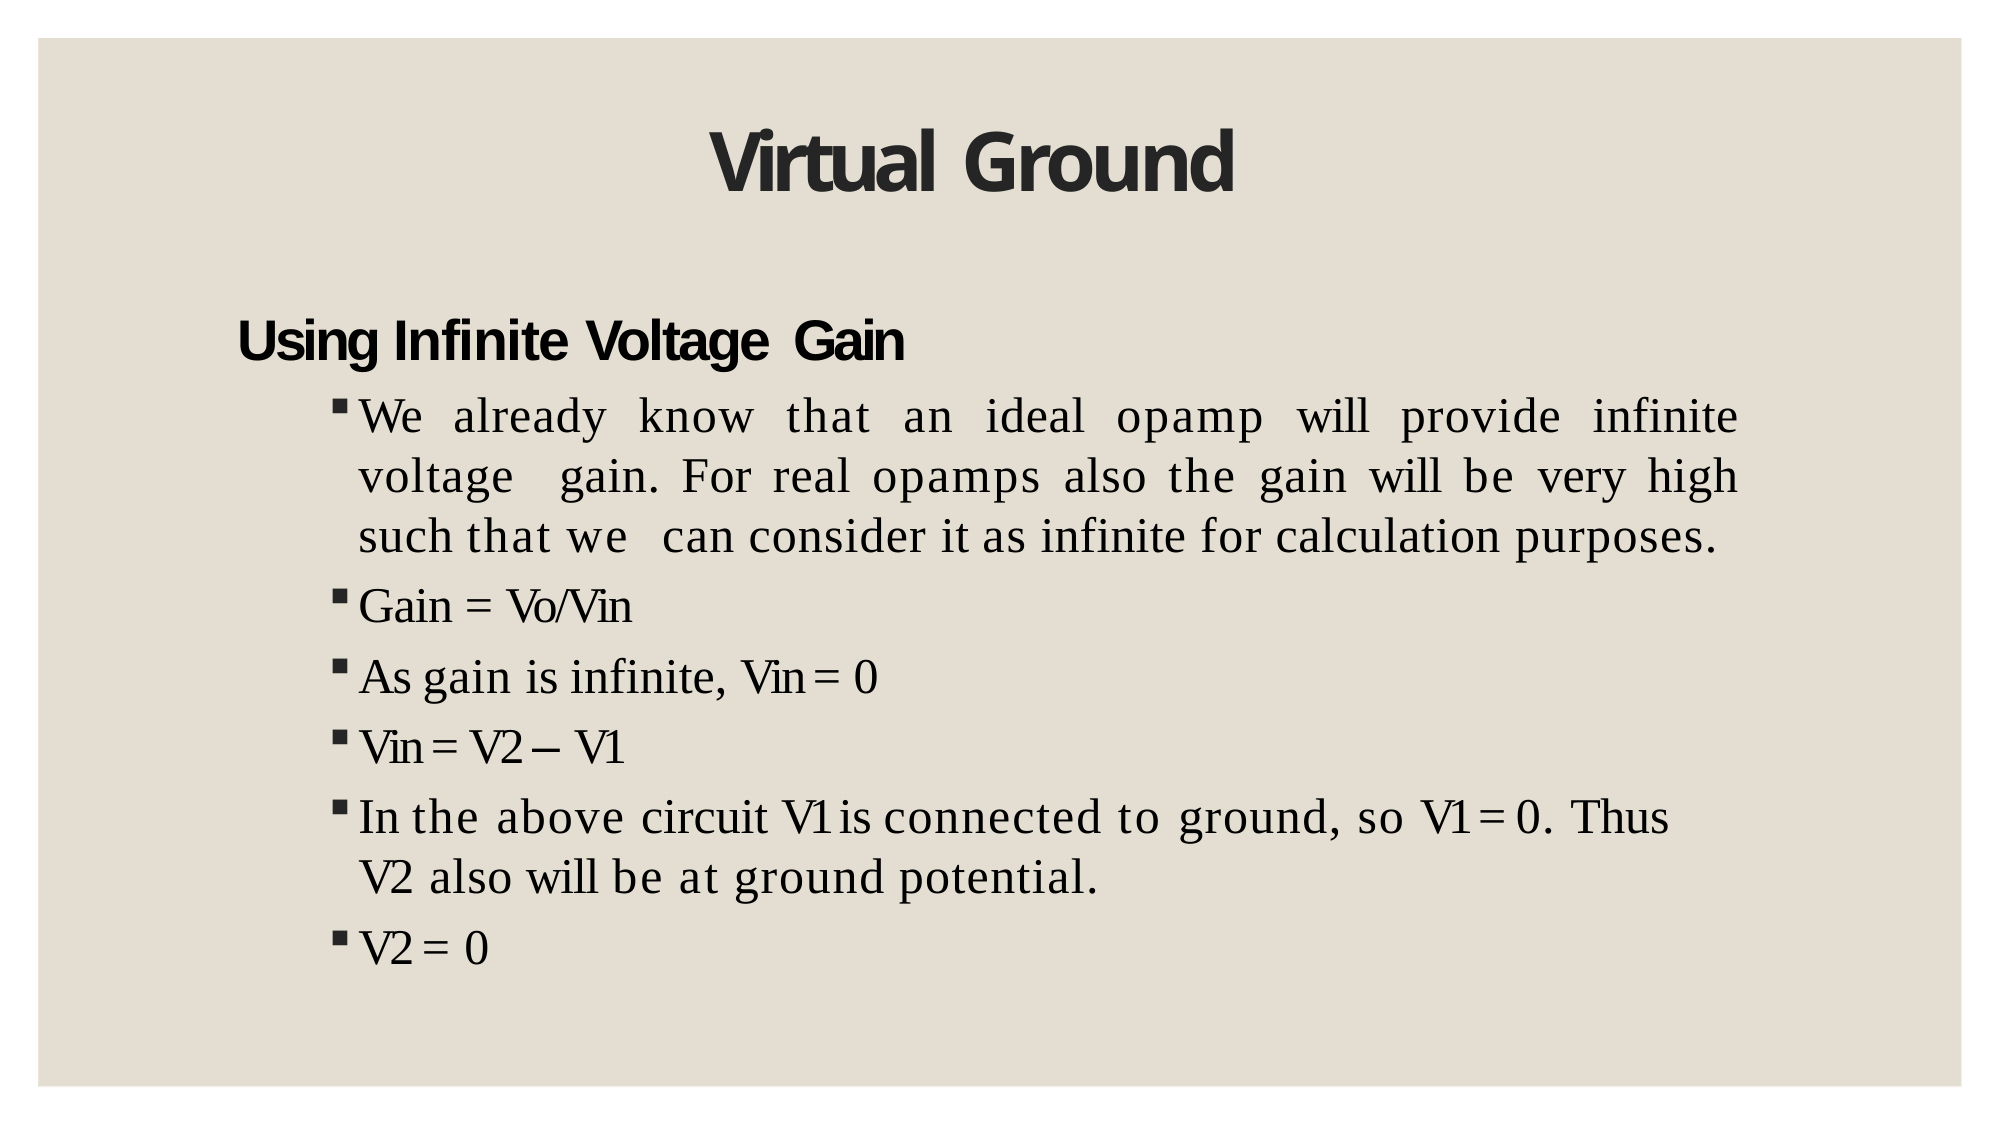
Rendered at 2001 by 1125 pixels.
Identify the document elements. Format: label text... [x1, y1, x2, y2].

picture [37, 38, 1963, 1088]
title Virtual Ground [707, 106, 1295, 288]
text_box Using Infinite Voltage Gain We already know that an ideal opamp will provide infinite voltage gain. For real opamps also the gain will be very high such that we can consider it as infinite for calculation purposes. Gain = Vo/Vin As gain is infinite, Vin = 0 Vin = V2 – V1 In the above circuit V1 is connected to ground, so V1 = 0. Thus V2 also will be at ground potential. V2 = 0 [235, 288, 1740, 975]
